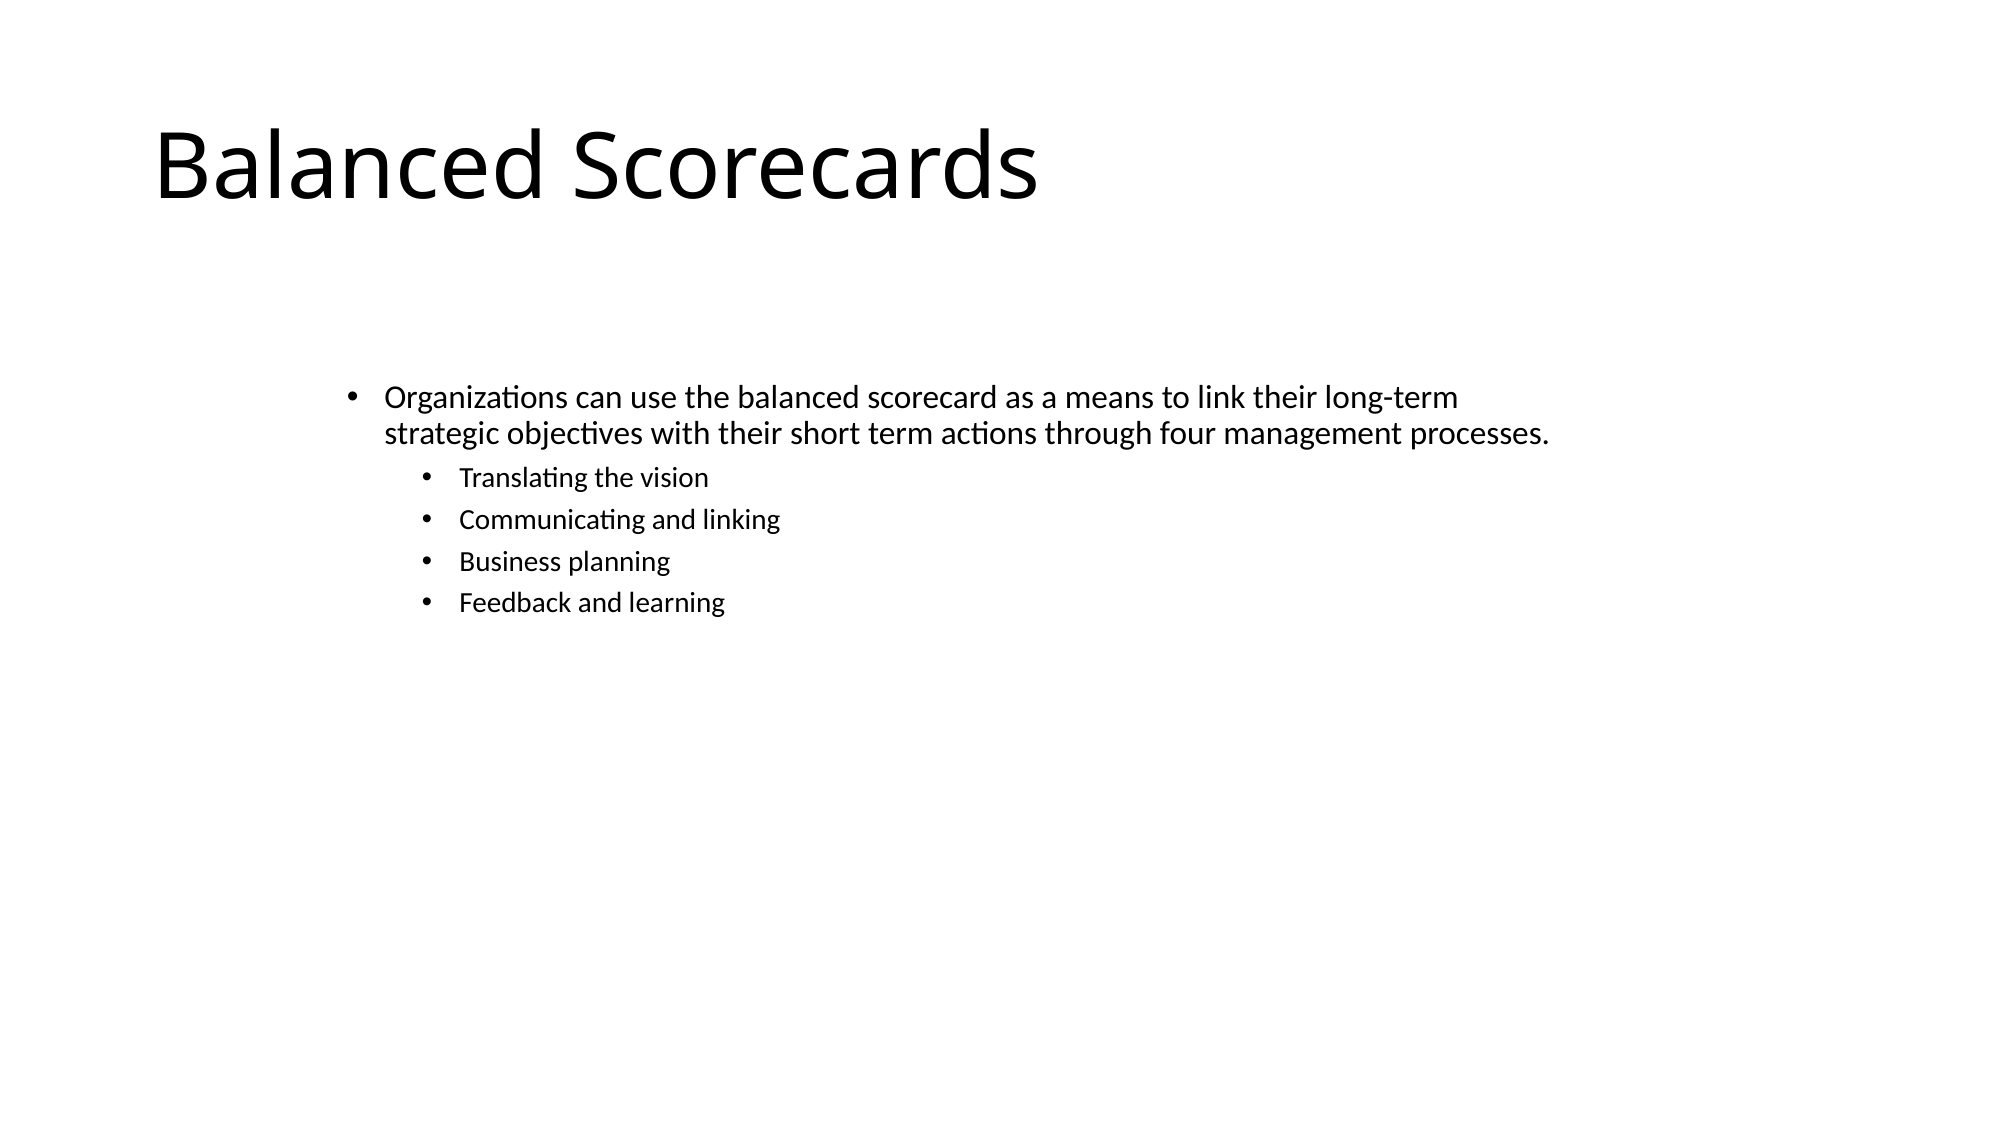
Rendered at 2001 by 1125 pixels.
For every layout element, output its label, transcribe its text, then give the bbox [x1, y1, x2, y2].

title Balanced Scorecards [137, 59, 1863, 278]
list Organizations can use the balanced scorecard as a means to link their long-term strategic objectives with their short term actions through four management processes. Translating the vision Communicating and linking Business planning Feedback and learning [331, 372, 1572, 819]
